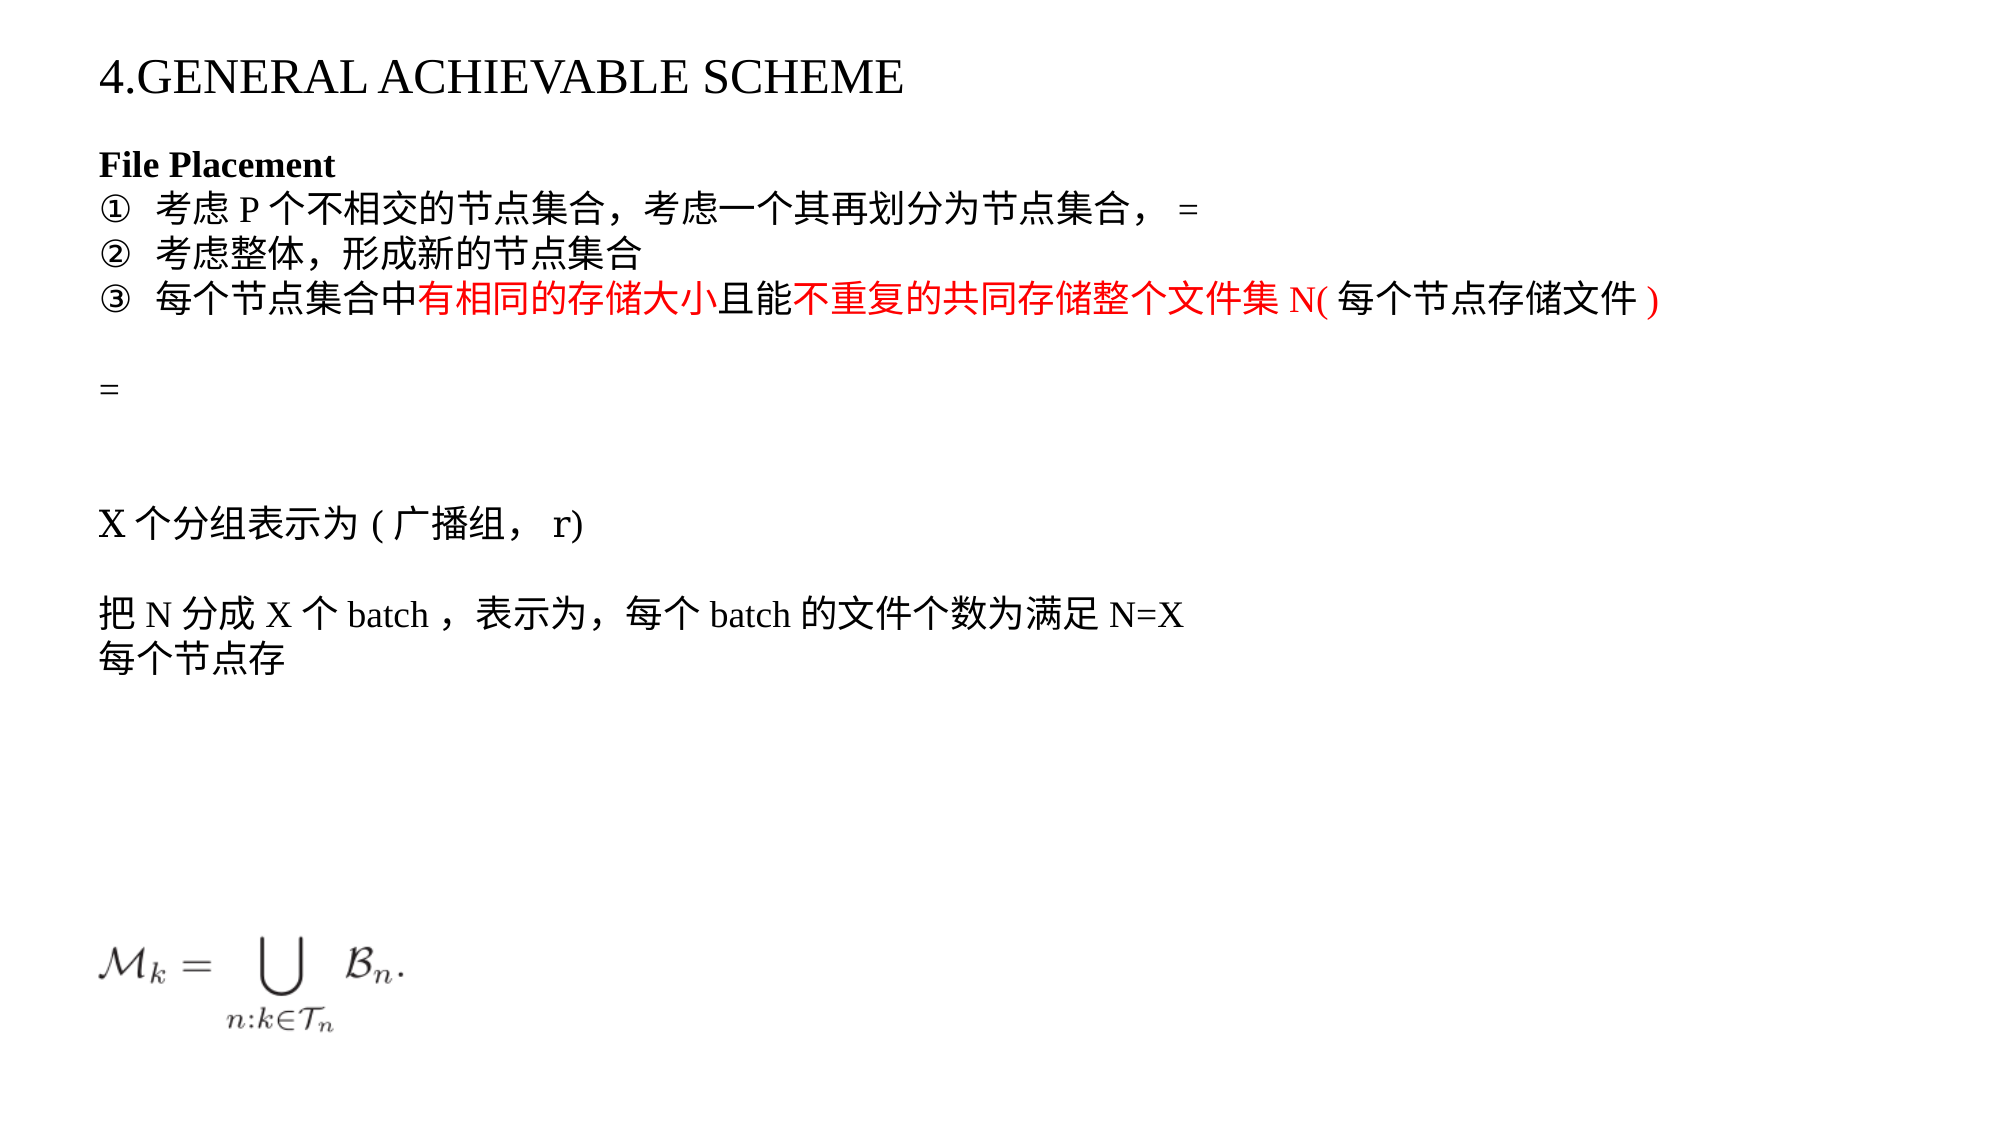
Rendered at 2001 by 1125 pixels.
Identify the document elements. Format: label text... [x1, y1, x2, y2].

picture [97, 913, 425, 1041]
title 4.GENERAL ACHIEVABLE SCHEME [84, 46, 2000, 109]
